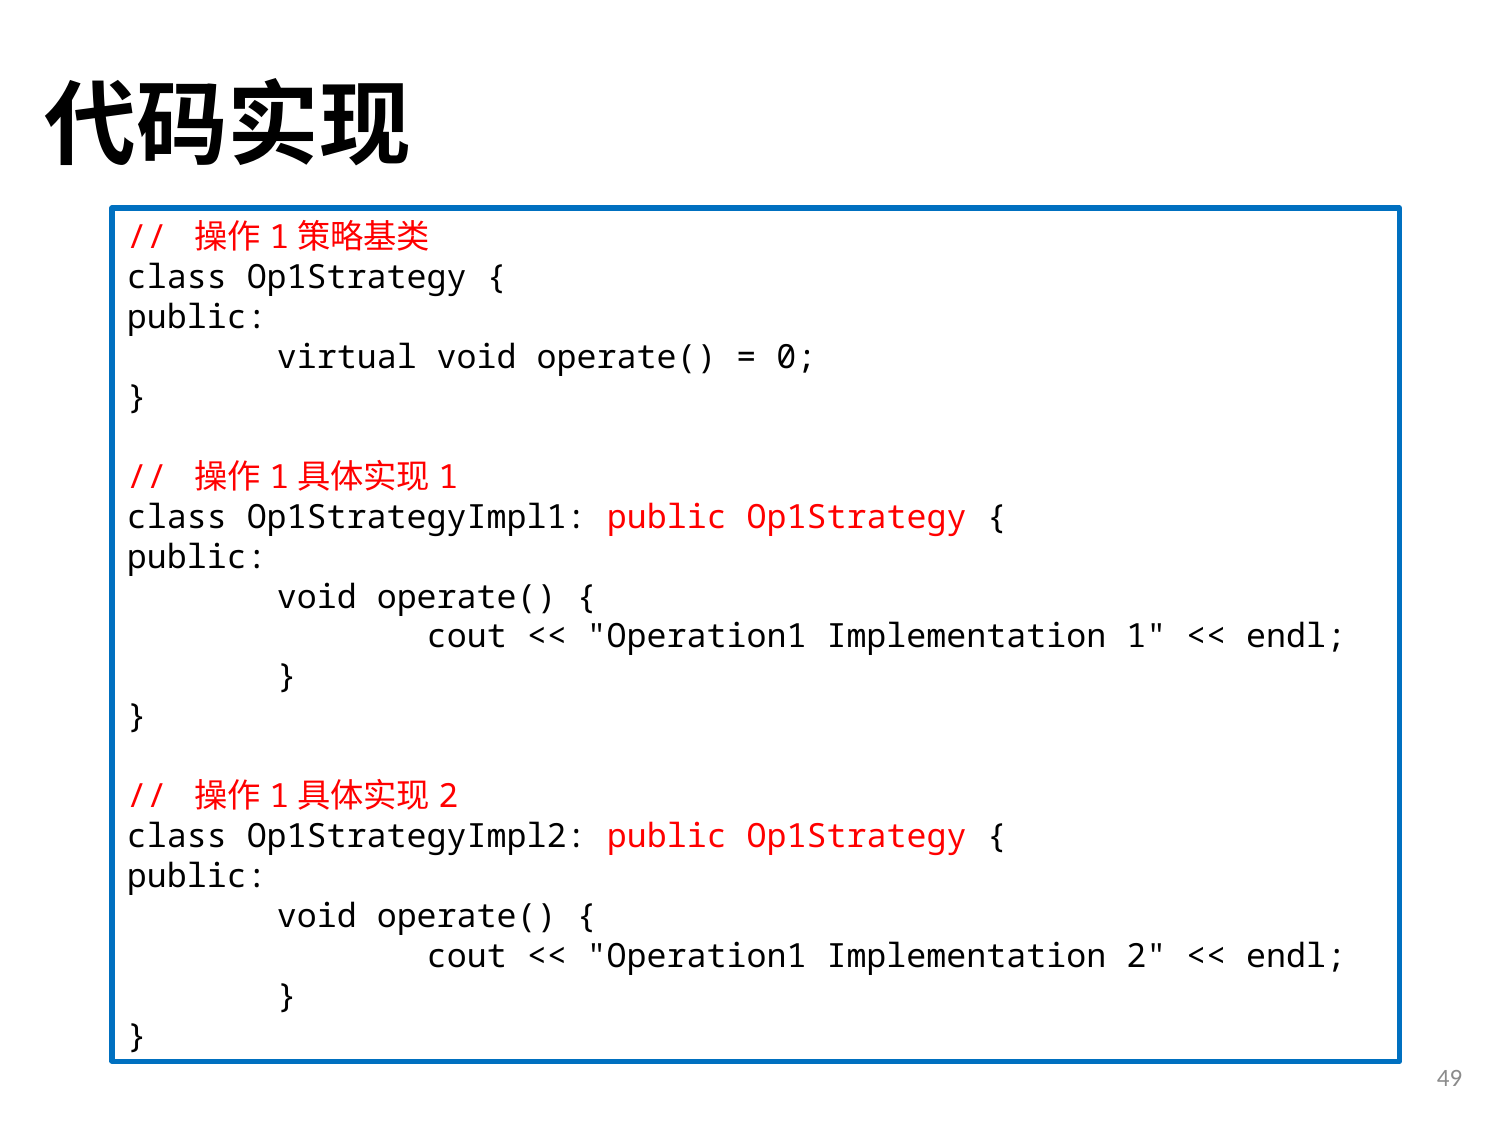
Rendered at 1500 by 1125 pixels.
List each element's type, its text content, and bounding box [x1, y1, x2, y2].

slide_number 49 [1139, 1046, 1478, 1107]
text_box // 操作1策略基类 class Op1Strategy { public: virtual void operate() = 0; } // 操作1具体实现1 class Op1StrategyImpl1: public Op1Strategy { public: void operate() { cout << "Operation1 Implementation 1" << endl; } } // 操作1具体实现2 class Op1StrategyImpl2: public Op1Strategy { public: void operate() { cout << "Operation1 Implementation 2" << endl; } } [112, 208, 1400, 1062]
title 代码实现 [29, 19, 1324, 237]
